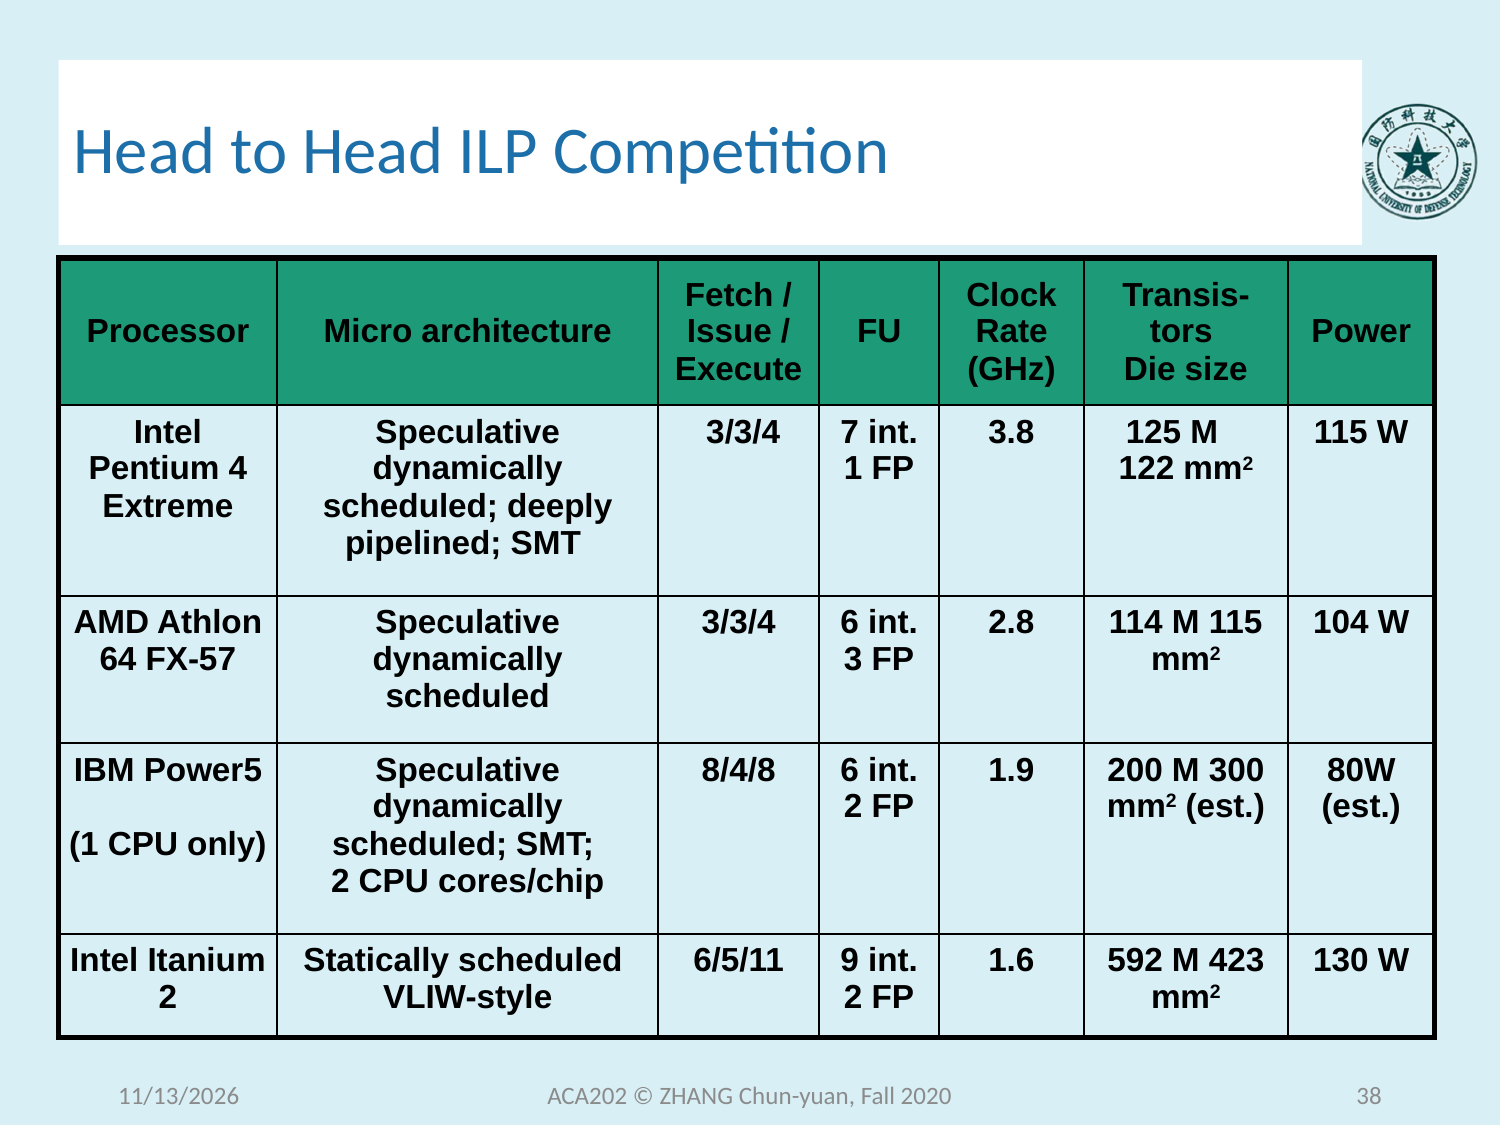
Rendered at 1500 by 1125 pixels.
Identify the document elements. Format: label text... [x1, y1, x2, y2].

table_cell Intel Pentium 4 Extreme [61, 406, 276, 595]
table_cell 592 M 423 mm2 [1085, 935, 1287, 1035]
table_header Micro architecture [278, 261, 657, 404]
table_cell AMD Athlon 64 FX-57 [61, 597, 276, 742]
table_cell 3/3/4 [659, 406, 818, 595]
table_cell 9 int. 2 FP [820, 935, 938, 1035]
table_header Transis-tors Die size [1085, 261, 1287, 404]
table_cell 80W (est.) [1289, 744, 1432, 933]
table_cell 3/3/4 [659, 597, 818, 742]
table_header Processor [61, 261, 276, 404]
table_cell 7 int. 1 FP [820, 406, 938, 595]
table_cell Speculative dynamically scheduled; deeply pipelined; SMT [278, 406, 657, 595]
table_header Fetch / Issue / Execute [659, 261, 818, 404]
table_header Power [1289, 261, 1432, 404]
table_cell 2.8 [940, 597, 1083, 742]
table_cell 104 W [1289, 597, 1432, 742]
title Head to Head ILP Competition [58, 59, 1363, 245]
table_cell Speculative dynamically scheduled; SMT; 2 CPU cores/chip [278, 744, 657, 933]
table_cell Speculative dynamically scheduled [278, 597, 657, 742]
table_cell 6 int. 3 FP [820, 597, 938, 742]
table_cell 6 int. 2 FP [820, 744, 938, 933]
table_cell 1.6 [940, 935, 1083, 1035]
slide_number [103, 1064, 441, 1125]
picture [1363, 102, 1480, 224]
table_cell 115 W [1289, 406, 1432, 595]
table_cell 125 M 122 mm2 [1085, 406, 1287, 595]
table_cell 1.9 [940, 744, 1083, 933]
table_cell 130 W [1289, 935, 1432, 1035]
table_header FU [820, 261, 938, 404]
table_cell Intel Itanium 2 [61, 935, 276, 1035]
slide_number 38 [1059, 1064, 1397, 1125]
table_cell 200 M 300 mm2 (est.) [1085, 744, 1287, 933]
table_cell 3.8 [940, 406, 1083, 595]
table_cell Statically scheduled VLIW-style [278, 935, 657, 1035]
table_cell 8/4/8 [659, 744, 818, 933]
table_cell 114 M 115 mm2 [1085, 597, 1287, 742]
table_cell IBM Power5 (1 CPU only) [61, 744, 276, 933]
table_header Clock Rate (GHz) [940, 261, 1083, 404]
footer ACA202 © ZHANG Chun-yuan, Fall 2020 [496, 1064, 1004, 1125]
table_cell 6/5/11 [659, 935, 818, 1035]
